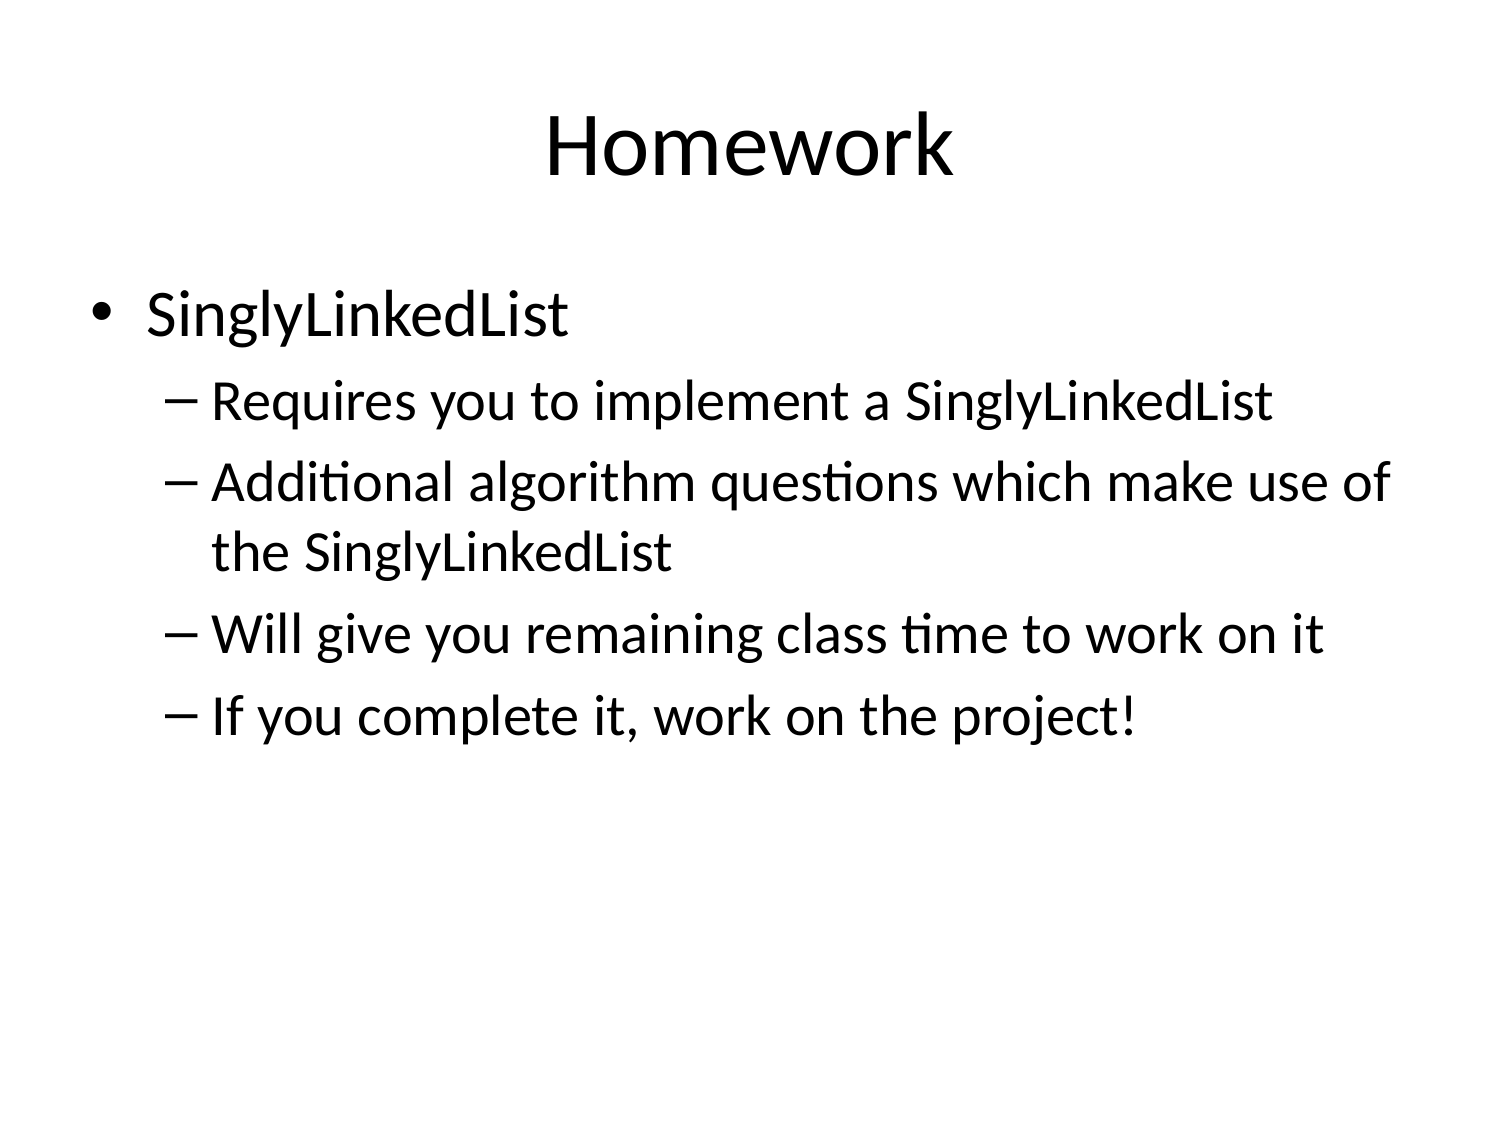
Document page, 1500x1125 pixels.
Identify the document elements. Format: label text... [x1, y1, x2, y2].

title Homework [75, 45, 1425, 233]
list SinglyLinkedList Requires you to implement a SinglyLinkedList Additional algorithm questions which make use of the SinglyLinkedList Will give you remaining class time to work on it If you complete it, work on the project! [75, 262, 1425, 1005]
